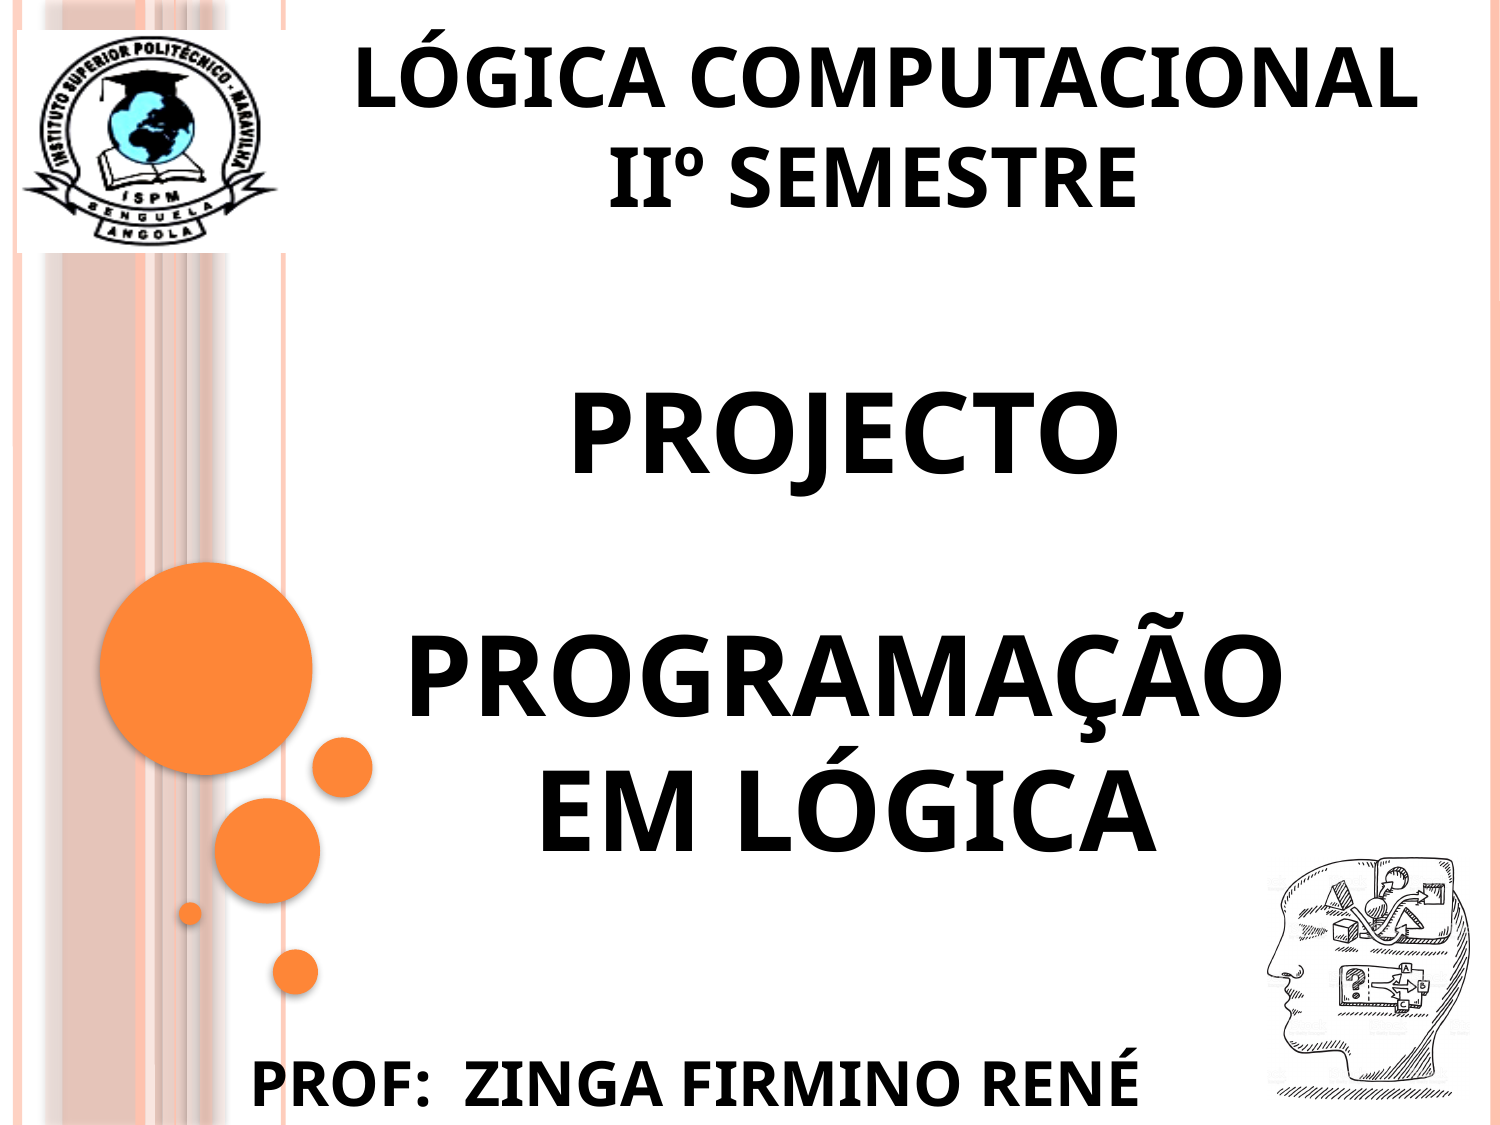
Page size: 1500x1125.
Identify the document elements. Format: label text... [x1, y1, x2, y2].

picture [17, 30, 288, 253]
title Lógica Computacional IIº Semestre [324, 101, 1447, 232]
picture [1266, 857, 1471, 1100]
text_box Prof: Zinga Firmino René [123, 996, 1268, 1125]
text_box Projecto [319, 373, 1371, 504]
text_box Programação em Lógica [319, 751, 1371, 882]
